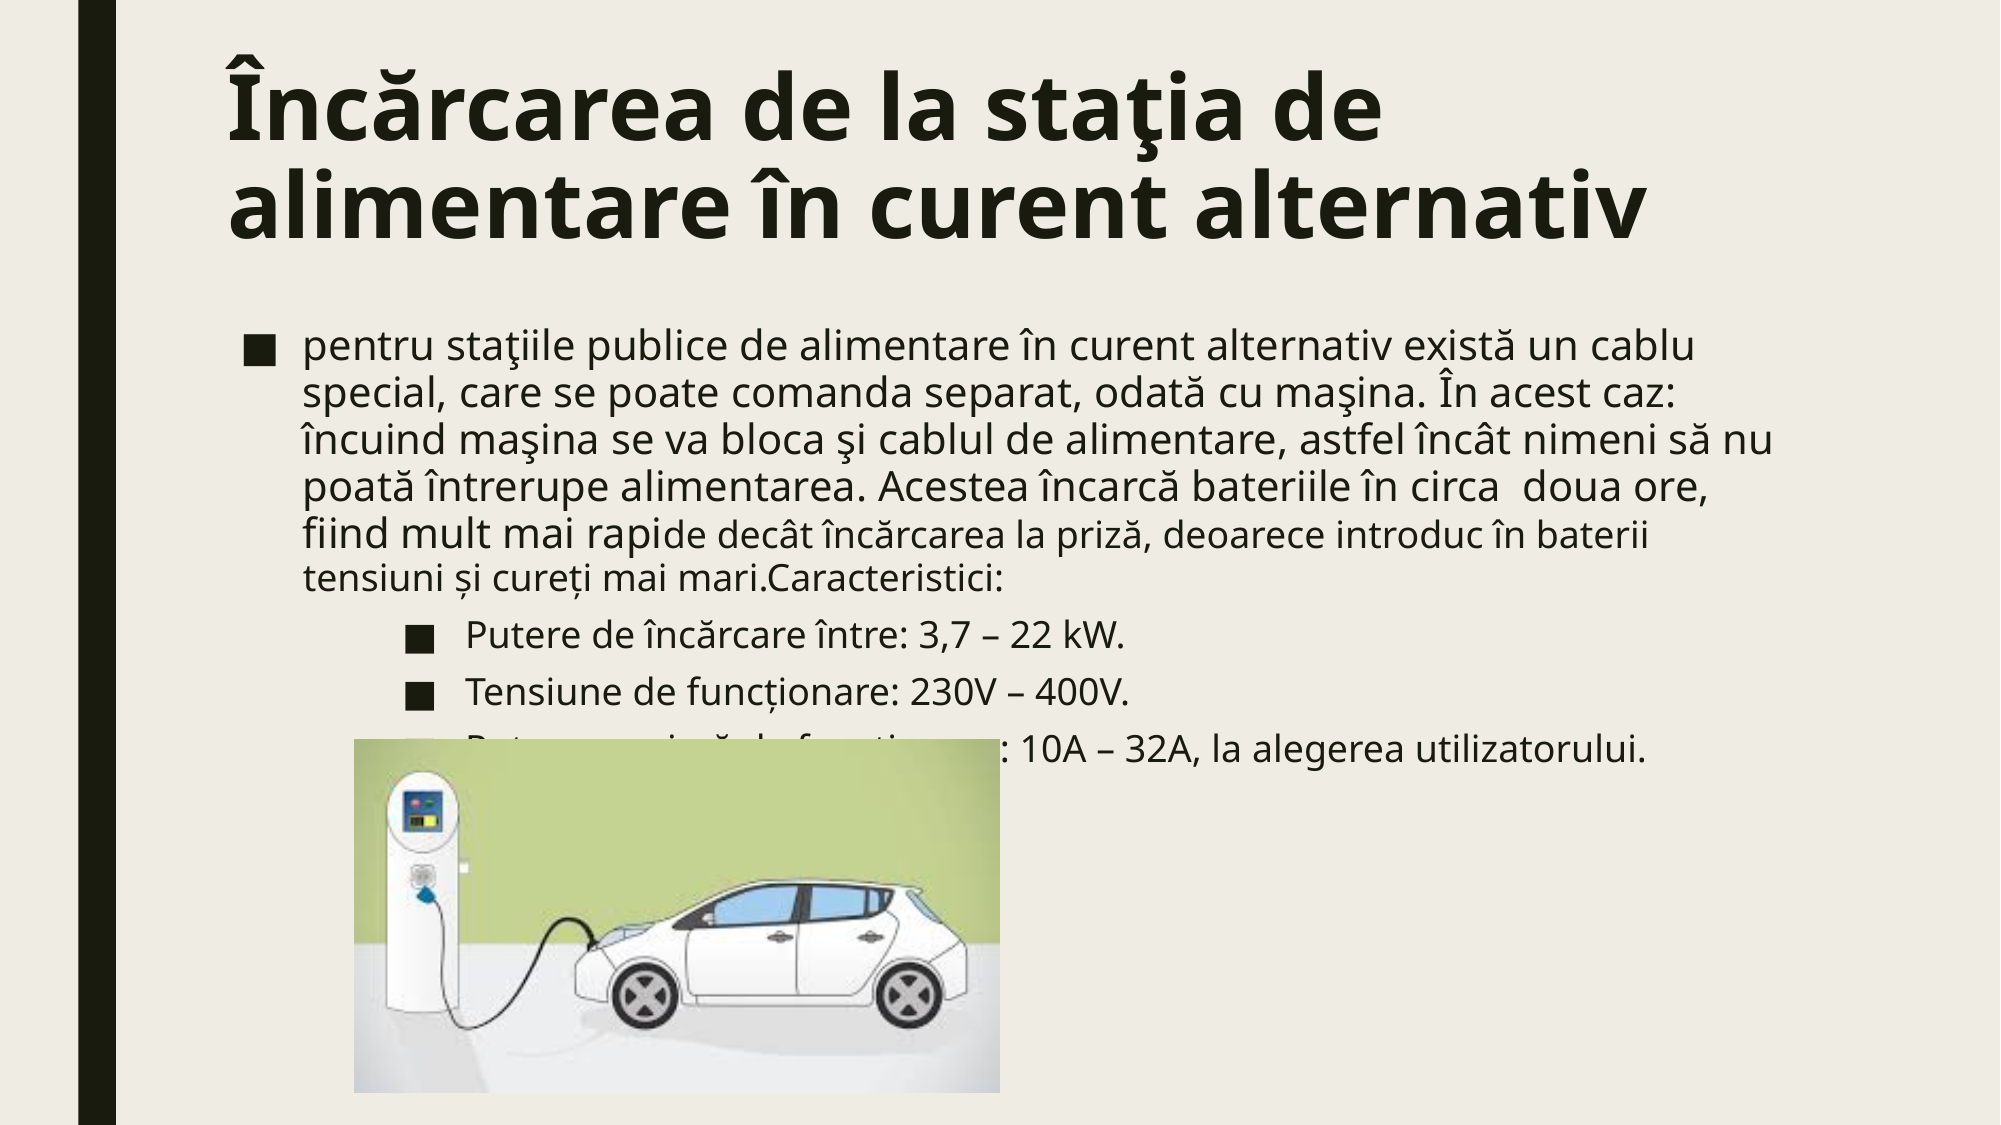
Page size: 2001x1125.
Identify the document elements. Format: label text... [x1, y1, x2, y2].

title Încărcarea de la staţia de alimentare în curent alternativ [212, 54, 1788, 299]
list pentru staţiile publice de alimentare în curent alternativ există un cablu special, care se poate comanda separat, odată cu maşina. În acest caz: încuind maşina se va bloca şi cablul de alimentare, astfel încât nimeni să nu poată întrerupe alimentarea. Acestea încarcă bateriile în circa doua ore, fiind mult mai rapide decât încărcarea la priză, deoarece introduc în baterii tensiuni și cureți mai mari.Caracteristici: Putere de încărcare între: 3,7 – 22 kW. Tensiune de funcționare: 230V – 400V. Putere maximă de funcționare: 10A – 32A, la alegerea utilizatorului. [225, 315, 1800, 904]
picture [353, 739, 1000, 1093]
